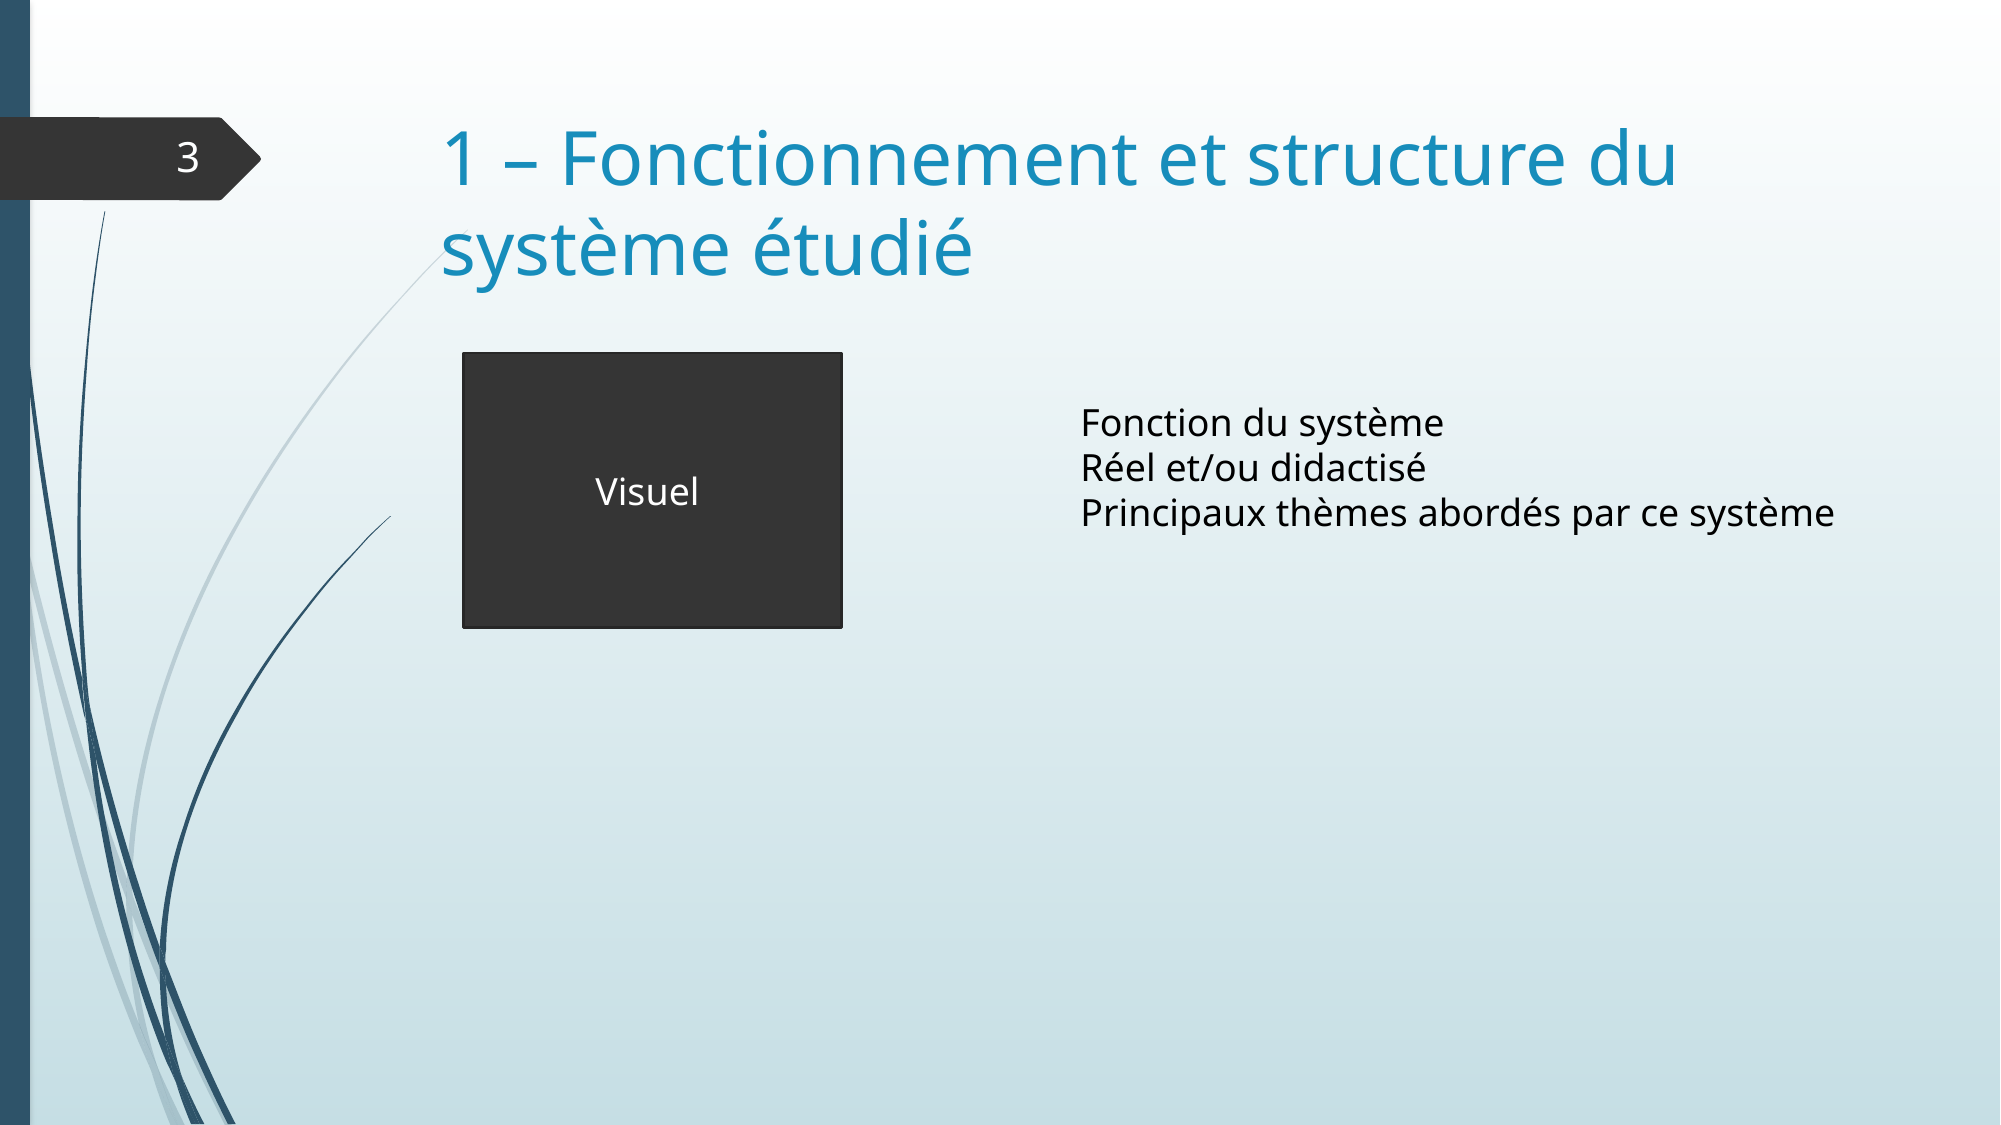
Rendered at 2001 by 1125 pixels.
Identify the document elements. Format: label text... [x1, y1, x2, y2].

text_box Visuel [462, 352, 843, 629]
slide_number 3 [87, 129, 216, 190]
text_box Fonction du système Réel et/ou didactisé Principaux thèmes abordés par ce système [1065, 391, 1852, 542]
title 1 – Fonctionnement et structure du système étudié [425, 102, 1888, 313]
